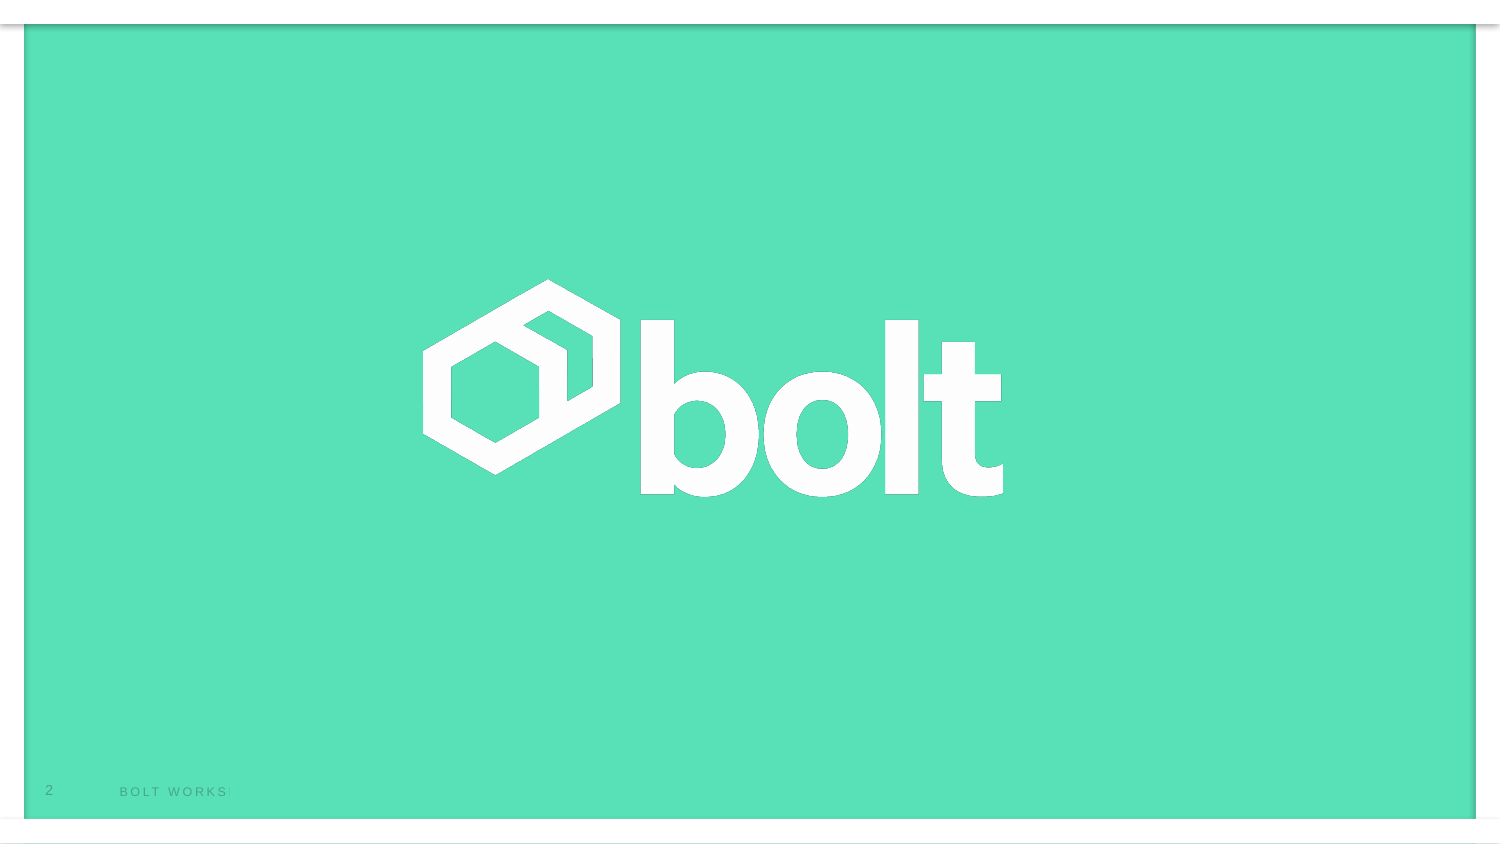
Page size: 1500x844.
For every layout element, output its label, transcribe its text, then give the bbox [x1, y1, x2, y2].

picture [423, 278, 1003, 497]
footer Bolt workshop [105, 778, 1203, 844]
slide_number 2 [0, 778, 105, 844]
